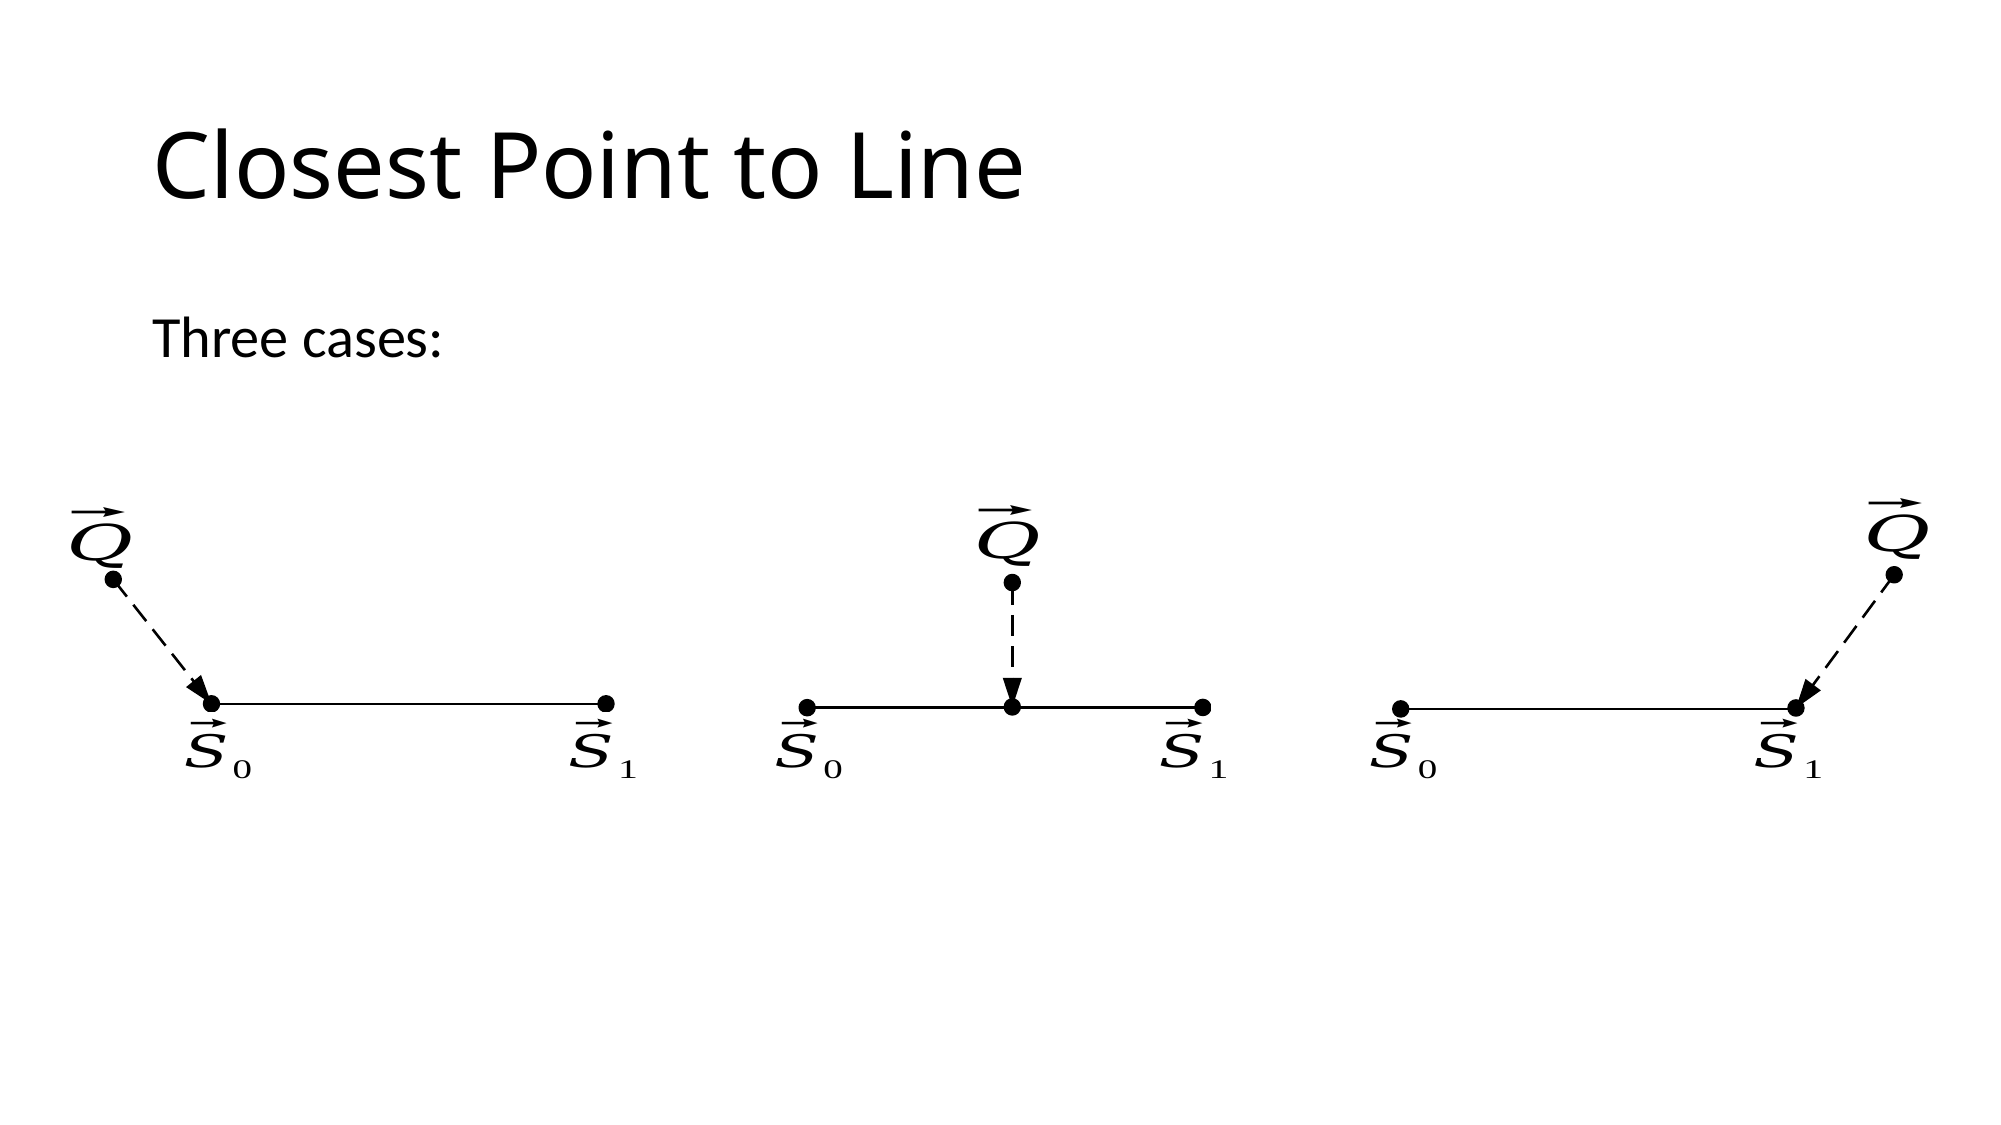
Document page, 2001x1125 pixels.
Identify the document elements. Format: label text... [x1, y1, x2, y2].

picture [794, 569, 1211, 718]
title Closest Point to Line [137, 59, 1863, 278]
picture [1388, 561, 1903, 718]
picture [100, 566, 616, 712]
list Three cases: [137, 299, 1863, 1014]
